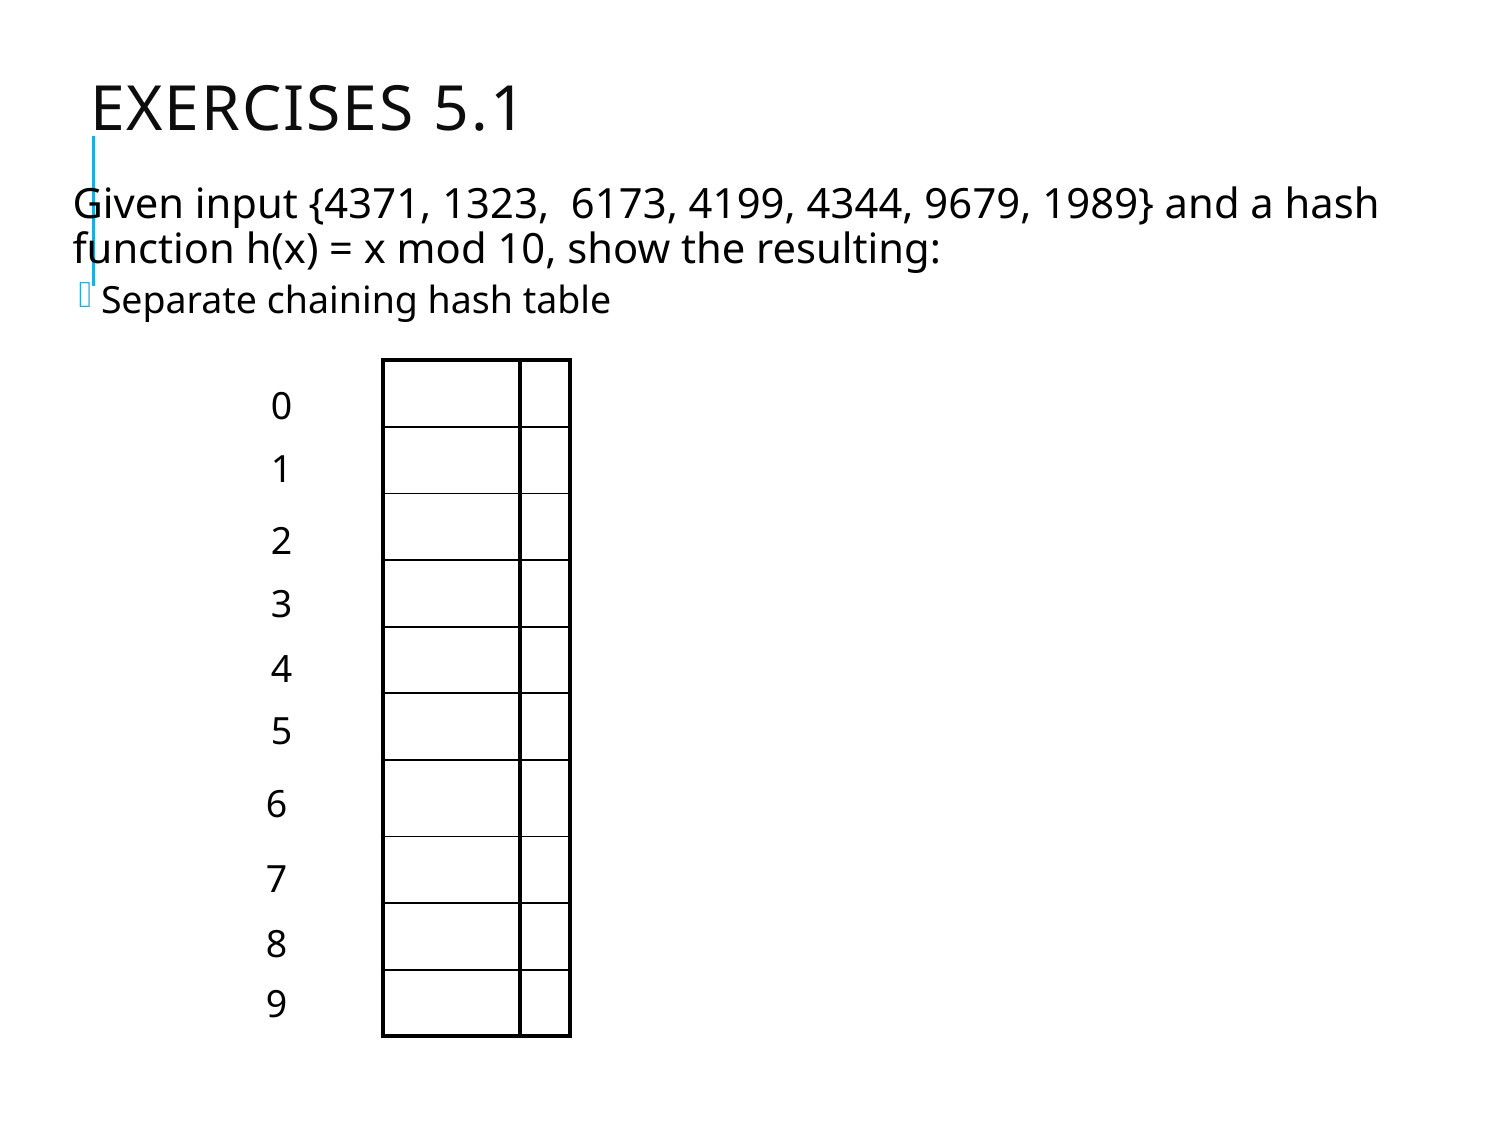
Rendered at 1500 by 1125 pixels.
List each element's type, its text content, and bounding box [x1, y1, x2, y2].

table_header [522, 362, 568, 426]
table_cell [385, 904, 518, 969]
table_cell [385, 837, 518, 902]
table_cell [522, 837, 568, 902]
table_cell [522, 694, 568, 759]
table_cell [385, 428, 518, 493]
text_box 7 [251, 847, 415, 908]
table_cell [522, 628, 568, 692]
text_box 8 [251, 912, 415, 972]
text_box 6 [251, 772, 415, 833]
list Given input {4371, 1323, 6173, 4199, 4344, 9679, 1989} and a hash function h(x) = x mod 10, show the resulting: Separate chaining hash table [50, 174, 1425, 963]
text_box 3 [256, 572, 420, 633]
text_box 2 [256, 510, 420, 570]
text_box 0 [256, 374, 420, 435]
table_header [385, 362, 518, 426]
text_box 5 [256, 699, 420, 760]
text_box 4 [256, 637, 420, 698]
table_cell [385, 971, 518, 1034]
table_cell [385, 628, 518, 692]
table_cell [385, 761, 518, 836]
table_cell [385, 561, 518, 626]
table_cell [522, 428, 568, 493]
table_cell [522, 494, 568, 559]
text_box 1 [256, 437, 420, 498]
table_cell [385, 494, 518, 559]
table_cell [385, 694, 518, 759]
text_box 9 [251, 972, 415, 1033]
table_cell [522, 904, 568, 969]
table_cell [522, 561, 568, 626]
table_cell [522, 761, 568, 836]
table_cell [522, 971, 568, 1034]
title Exercises 5.1 [75, 75, 1425, 150]
